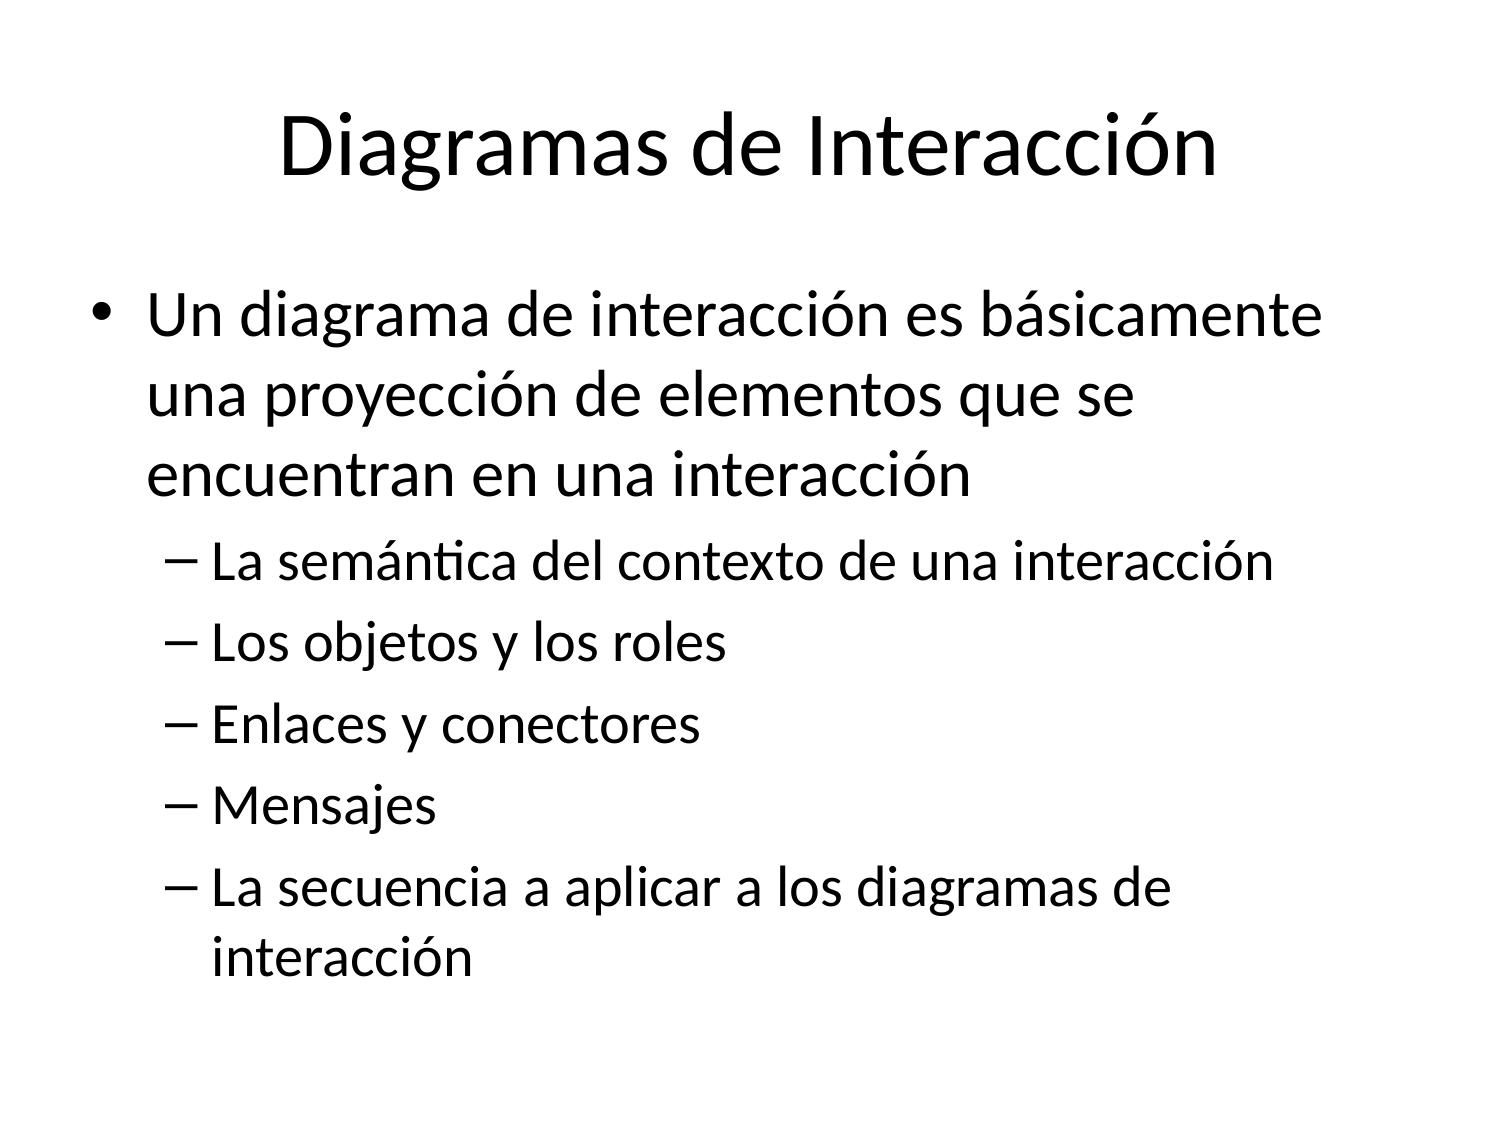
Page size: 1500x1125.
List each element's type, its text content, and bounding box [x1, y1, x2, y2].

title Diagramas de Interacción [75, 45, 1425, 233]
list Un diagrama de interacción es básicamente una proyección de elementos que se encuentran en una interacción La semántica del contexto de una interacción Los objetos y los roles Enlaces y conectores Mensajes La secuencia a aplicar a los diagramas de interacción [75, 262, 1425, 1005]
